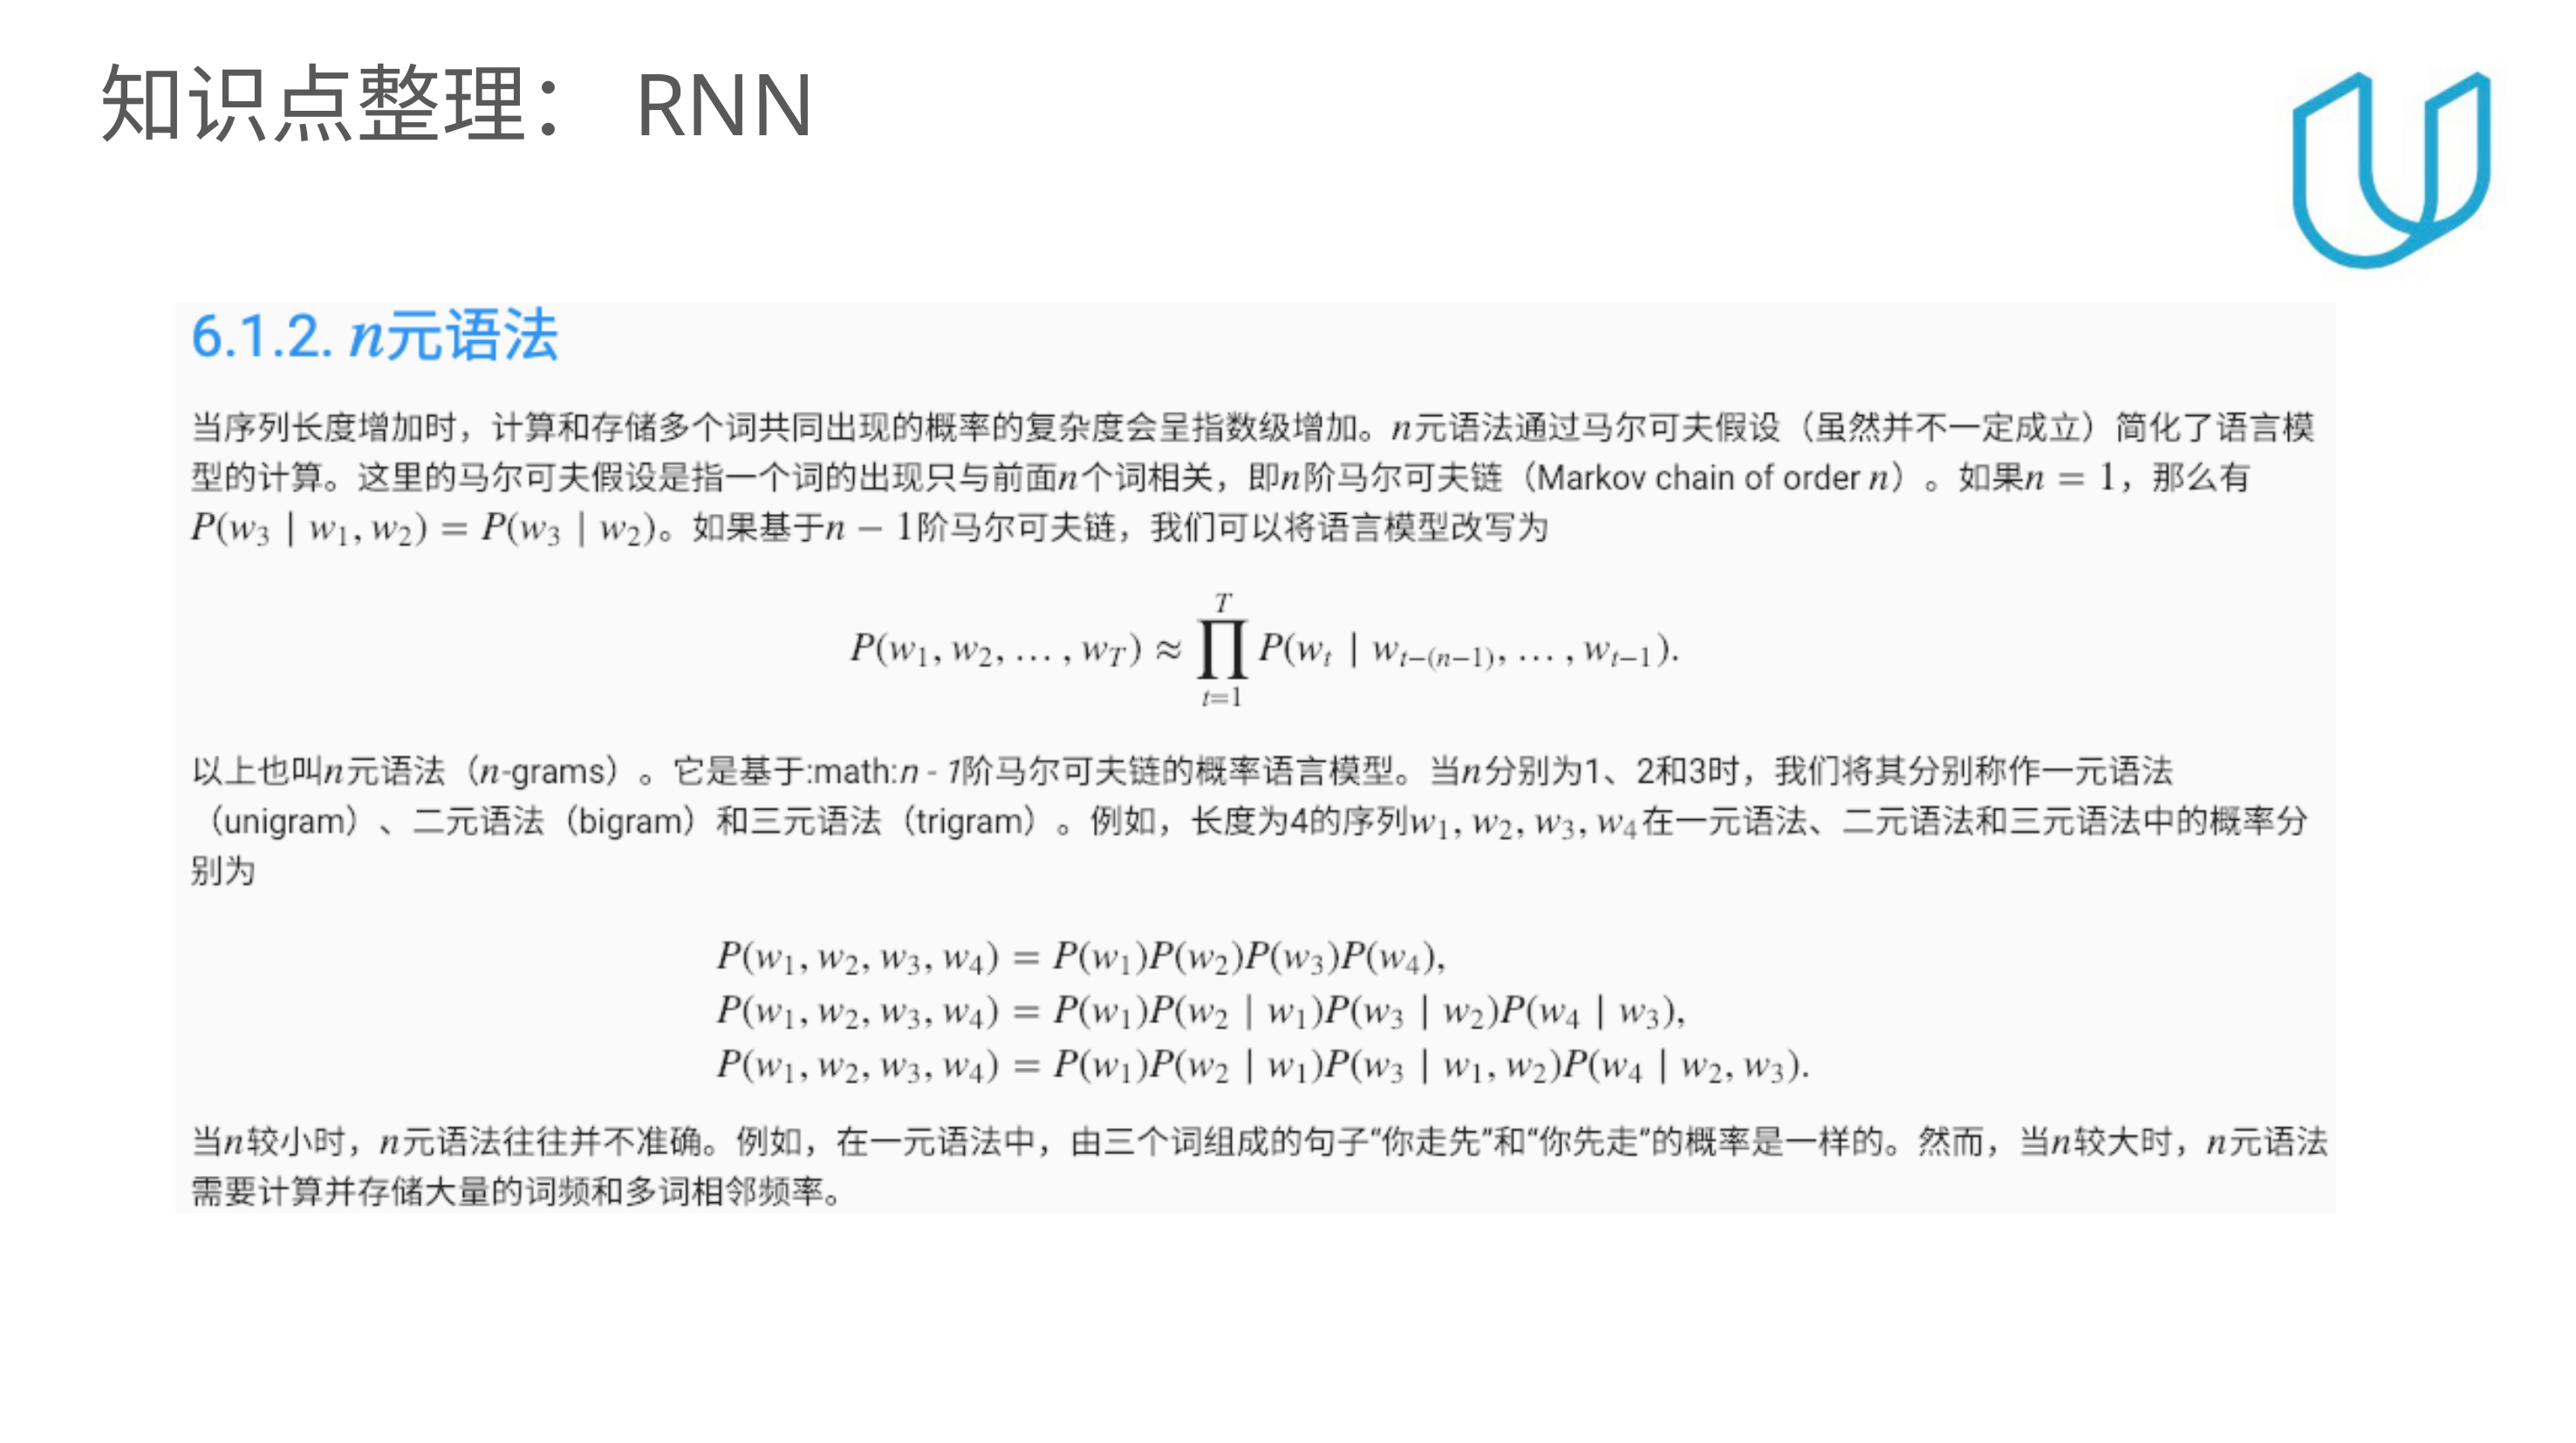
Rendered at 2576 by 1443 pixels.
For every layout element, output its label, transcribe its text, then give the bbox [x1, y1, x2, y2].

text_box 知识点整理：RNN [74, 38, 1833, 168]
picture [2274, 56, 2507, 282]
picture [175, 303, 2336, 1213]
